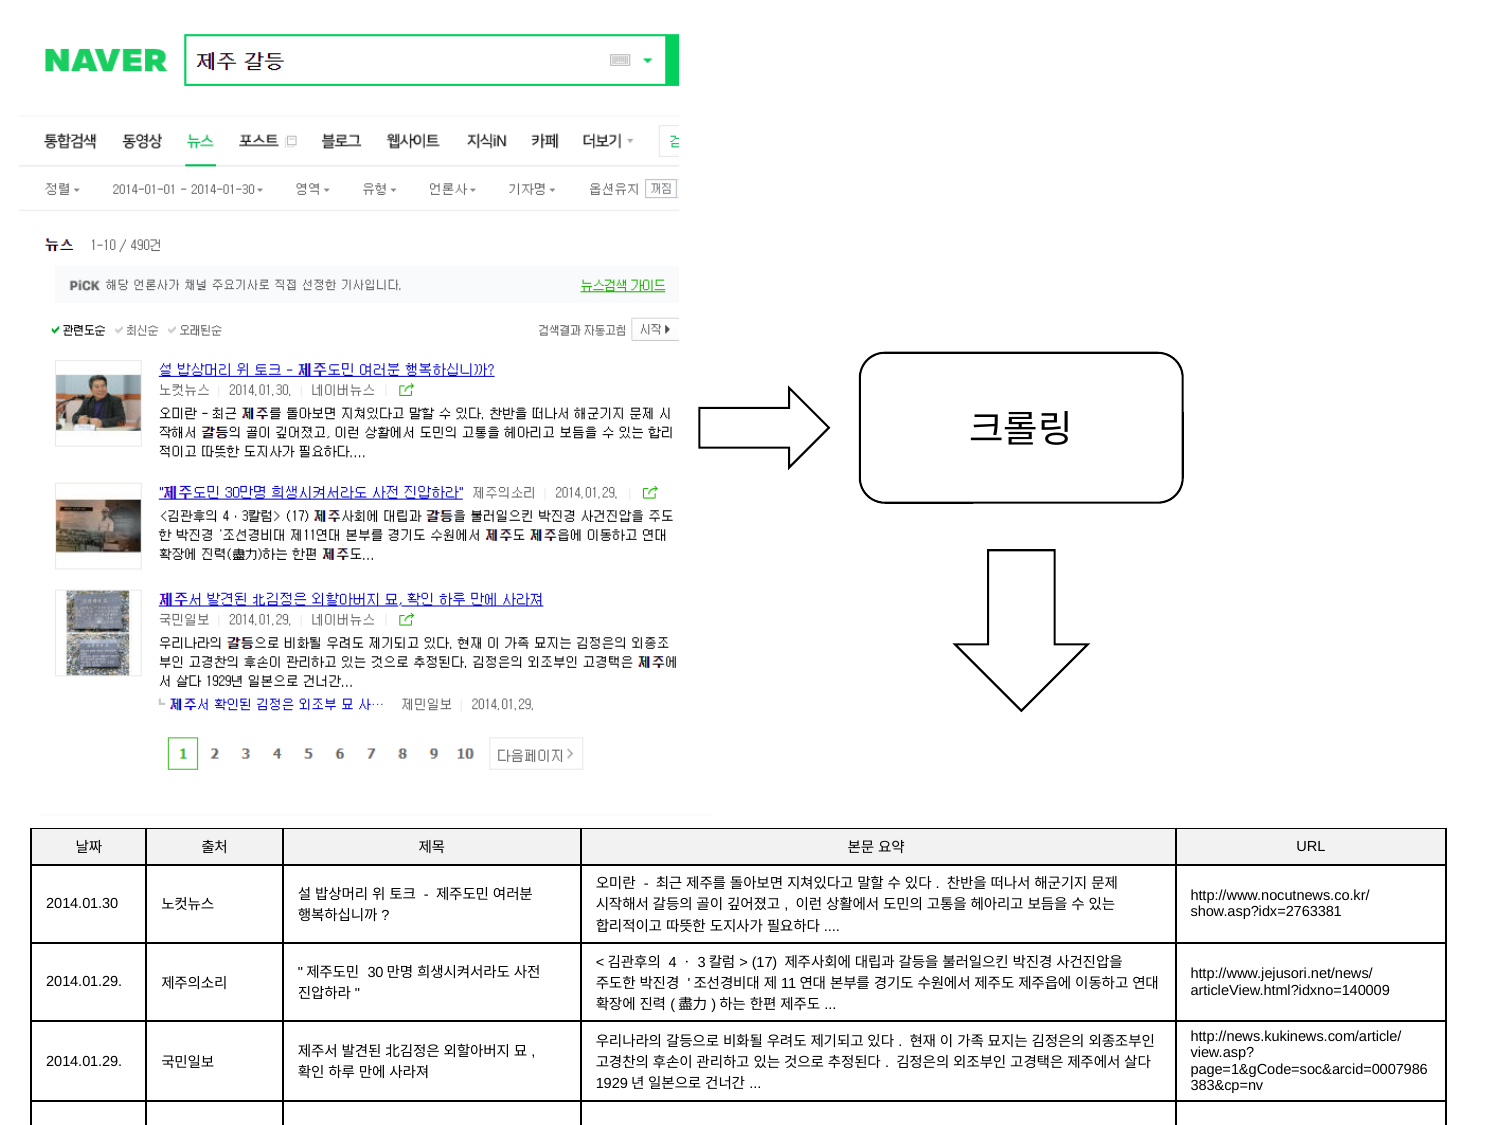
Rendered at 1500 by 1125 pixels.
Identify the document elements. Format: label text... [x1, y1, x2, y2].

table_cell 제주서 발견된 北김정은 외할아버지 묘, 확인 하루 만에 사라져 [284, 1022, 580, 1100]
table_header 날짜 [32, 829, 145, 864]
table_cell … [582, 1102, 1175, 1125]
table_cell <김관후의 4ㆍ3칼럼> (17) 제주사회에 대립과 갈등을 불러일으킨 박진경 사건진압을 주도한 박진경 '조선경비대 제11연대 본부를 경기도 수원에서 제주도 제주읍에 이동하고 연대 확장에 진력(盡力)하는 한편 제주도... [582, 944, 1175, 1020]
table_cell 설 밥상머리 위 토크 - 제주도민 여러분 행복하십니까? [284, 866, 580, 942]
text_box [952, 549, 1091, 713]
text_box 크롤링 [858, 351, 1184, 504]
table_header URL [1177, 829, 1445, 864]
text_box [698, 385, 831, 470]
table_header 제목 [284, 829, 580, 864]
table_header 본문 요약 [582, 829, 1175, 864]
table_cell 2014.01.29. [32, 944, 145, 1020]
table_header 출처 [147, 829, 282, 864]
table_cell 노컷뉴스 [147, 866, 282, 942]
picture [19, 13, 711, 816]
table_cell 제주의소리 [147, 944, 282, 1020]
table_cell 오미란 - 최근 제주를 돌아보면 지쳐있다고 말할 수 있다. 찬반을 떠나서 해군기지 문제 시작해서 갈등의 골이 깊어졌고, 이런 상활에서 도민의 고통을 헤아리고 보듬을 수 있는 합리적이고 따뜻한 도지사가 필요하다.... [582, 866, 1175, 942]
table_cell http://news.kukinews.com/article/view.asp?page=1&gCode=soc&arcid=0007986383&cp=nv [1177, 1022, 1445, 1100]
table_cell … [147, 1102, 282, 1125]
table_cell … [32, 1102, 145, 1125]
table_cell http://www.nocutnews.co.kr/show.asp?idx=2763381 [1177, 866, 1445, 942]
table_cell http://www.jejusori.net/news/articleView.html?idxno=140009 [1177, 944, 1445, 1020]
table_cell 국민일보 [147, 1022, 282, 1100]
table_cell "제주도민 30만명 희생시켜서라도 사전 진압하라" [284, 944, 580, 1020]
table_cell 2014.01.30 [32, 866, 145, 942]
table_cell 2014.01.29. [32, 1022, 145, 1100]
table_cell … [1177, 1102, 1445, 1125]
table_cell 우리나라의 갈등으로 비화될 우려도 제기되고 있다. 현재 이 가족 묘지는 김정은의 외종조부인 고경찬의 후손이 관리하고 있는 것으로 추정된다. 김정은의 외조부인 고경택은 제주에서 살다 1929년 일본으로 건너간... [582, 1022, 1175, 1100]
table_cell … [284, 1102, 580, 1125]
